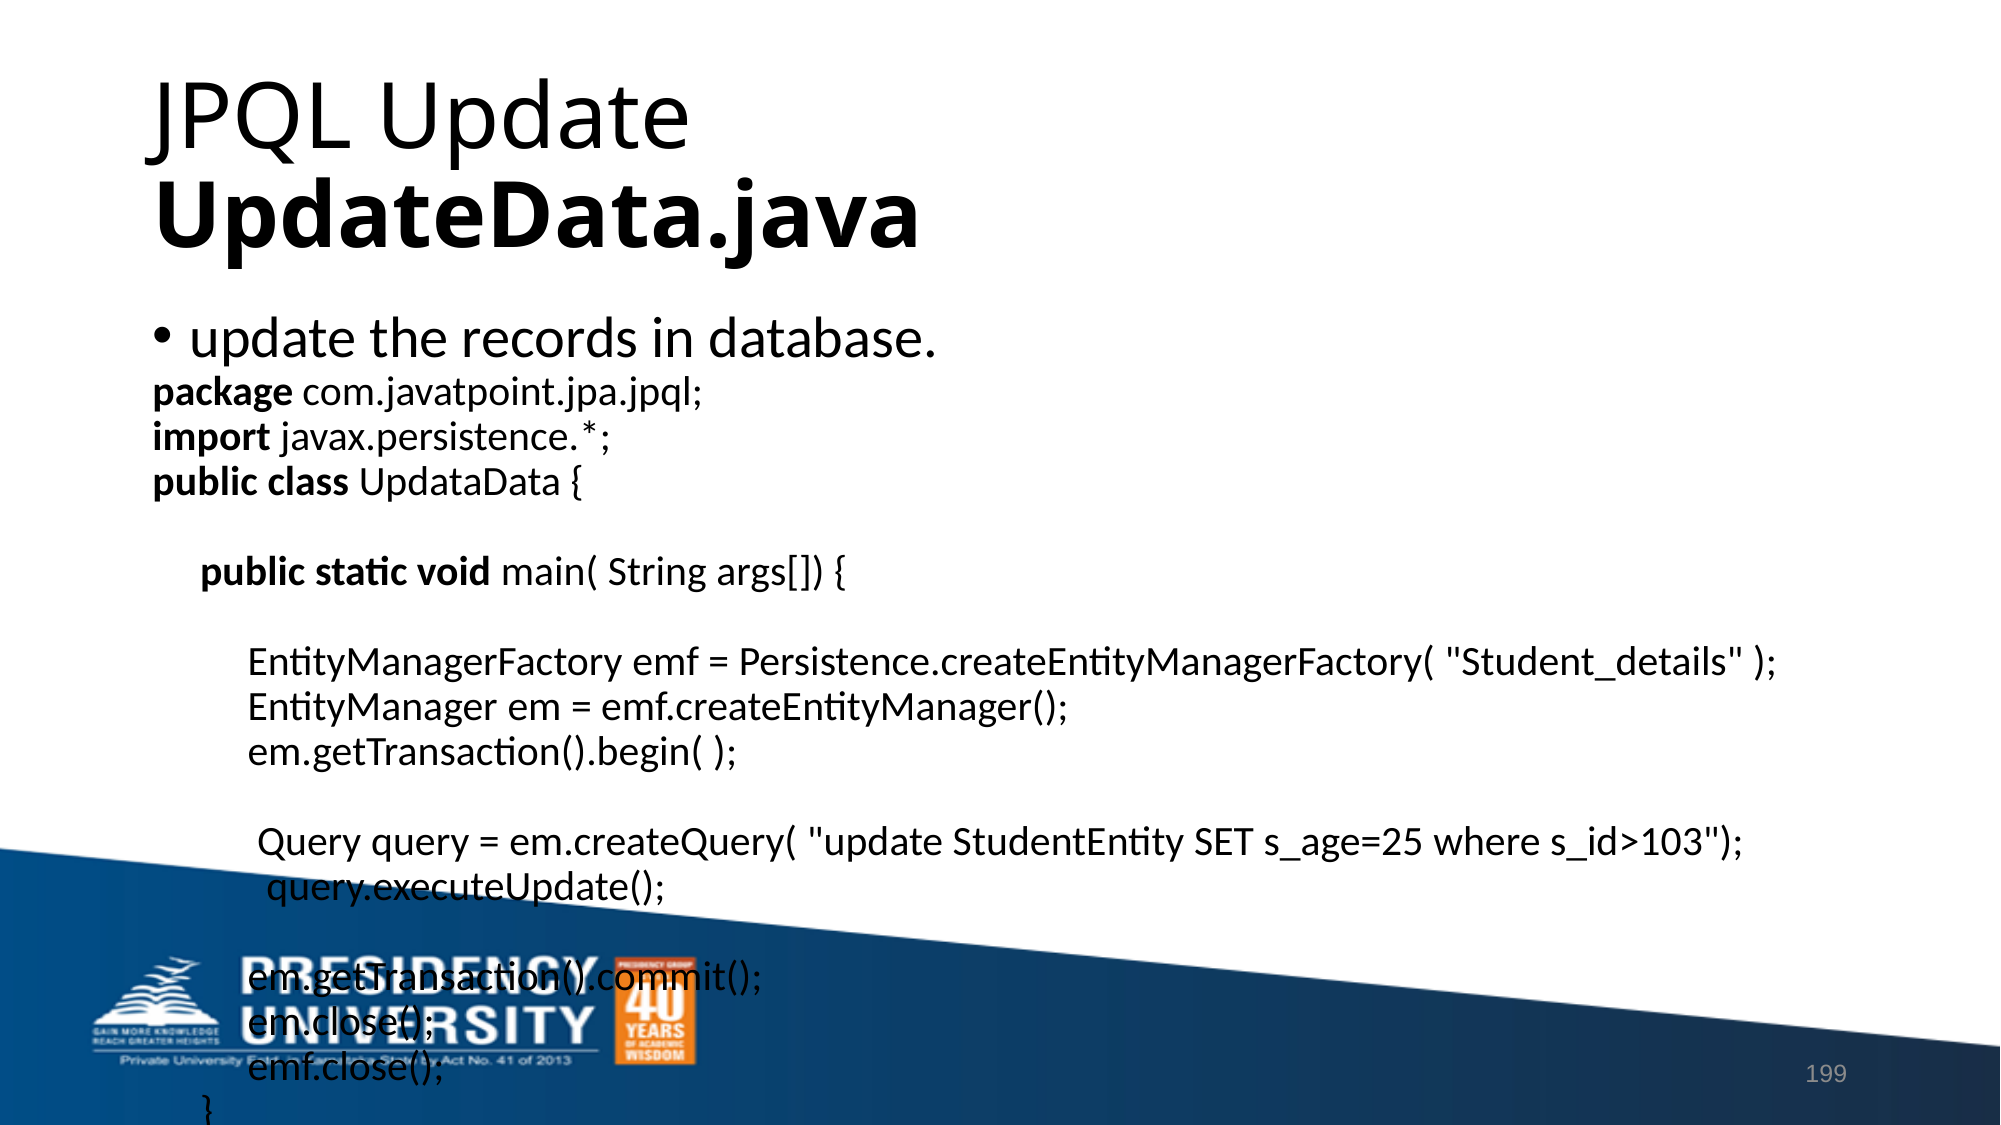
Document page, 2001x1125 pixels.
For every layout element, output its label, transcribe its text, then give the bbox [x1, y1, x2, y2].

picture [0, 845, 2000, 1125]
title JPQL Update UpdateData.java [137, 59, 1863, 278]
list update the records in database. package com.javatpoint.jpa.jpql; import javax.persistence.*; public class UpdataData { public static void main( String args[]) { EntityManagerFactory emf = Persistence.createEntityManagerFactory( "Student_details" ); EntityManager em = emf.createEntityManager(); em.getTransaction().begin( ); Query query = em.createQuery( "update StudentEntity SET s_age=25 where s_id>103"); query.executeUpdate(); em.getTransaction().commit(); em.close(); emf.close(); } } [137, 299, 1863, 1014]
slide_number 199 [1412, 1042, 1863, 1103]
